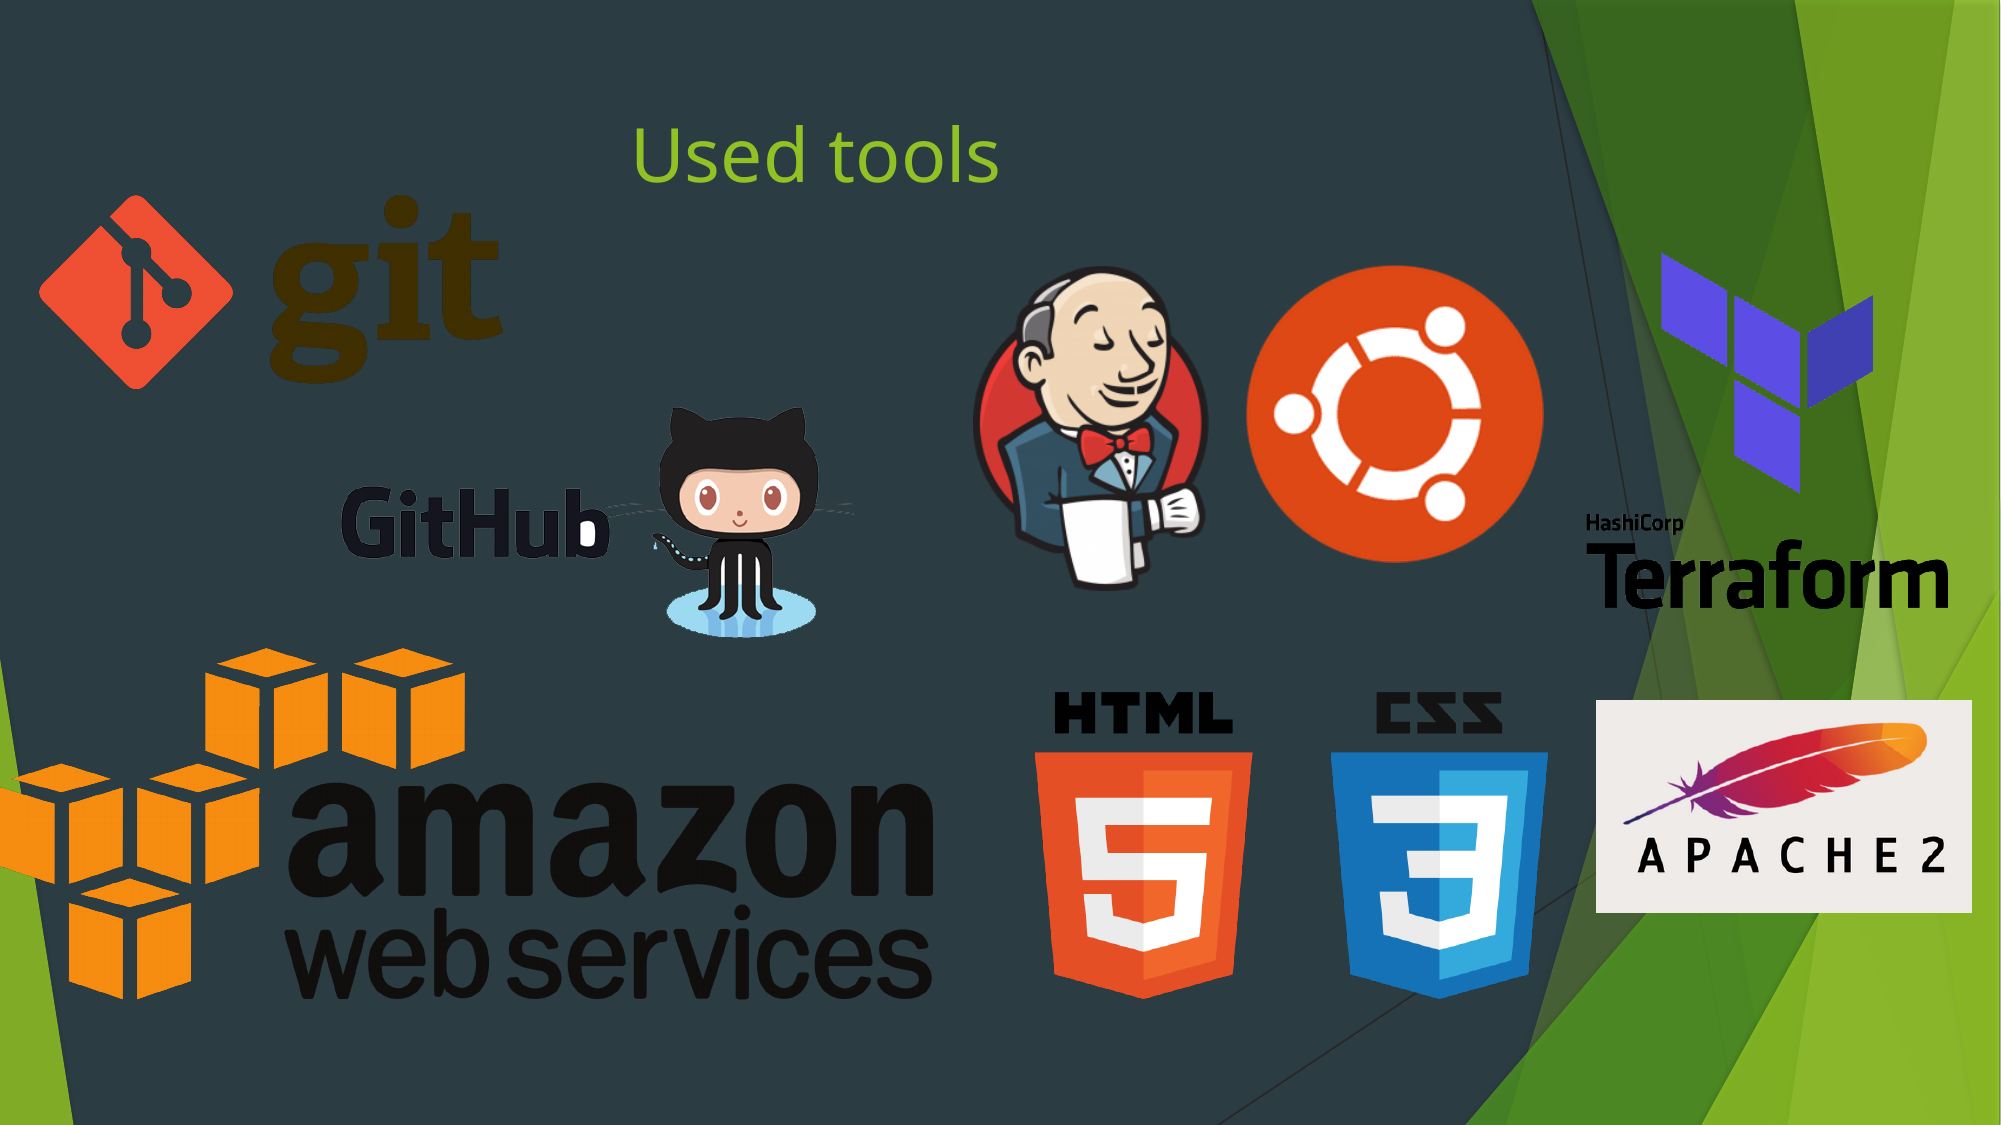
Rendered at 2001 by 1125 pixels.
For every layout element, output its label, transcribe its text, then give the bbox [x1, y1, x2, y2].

picture [38, 194, 504, 390]
title Used tools [111, 99, 1522, 317]
picture [972, 265, 1209, 592]
picture [0, 647, 934, 1000]
picture [999, 175, 2000, 1081]
picture [322, 406, 855, 638]
picture [1596, 700, 1972, 913]
